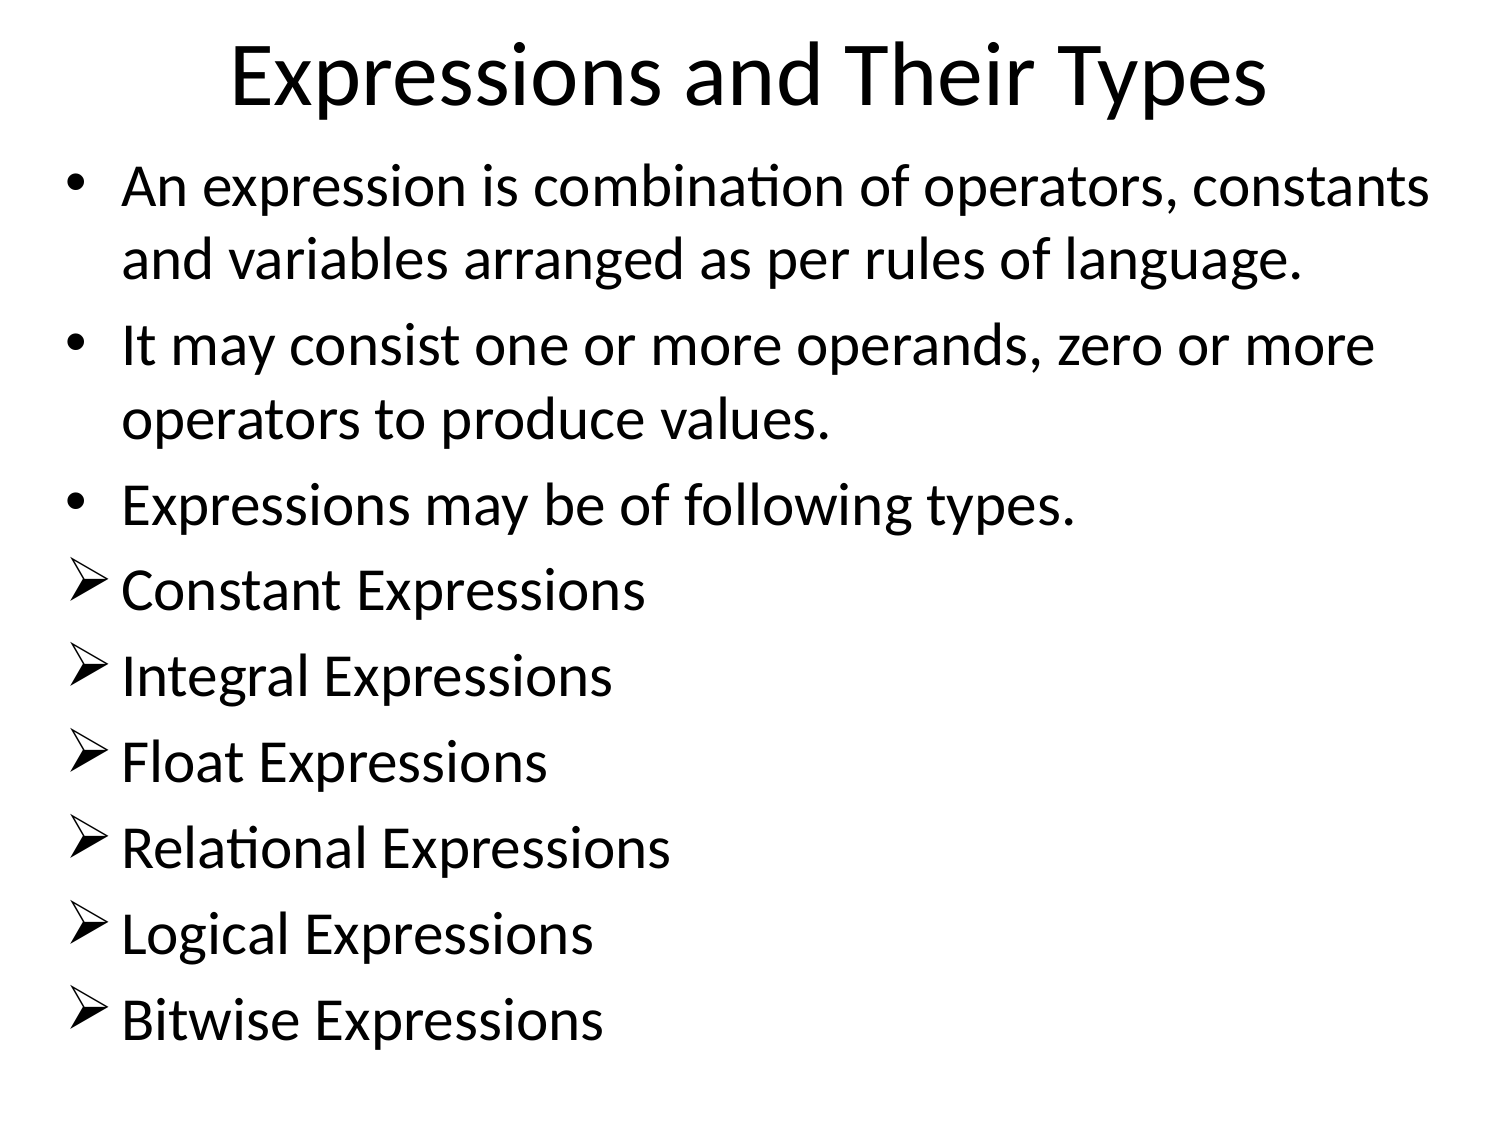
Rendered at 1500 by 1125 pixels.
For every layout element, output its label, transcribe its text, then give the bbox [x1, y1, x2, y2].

title Expressions and Their Types [75, 0, 1425, 137]
list An expression is combination of operators, constants and variables arranged as per rules of language. It may consist one or more operands, zero or more operators to produce values. Expressions may be of following types. Constant Expressions Integral Expressions Float Expressions Relational Expressions Logical Expressions Bitwise Expressions [50, 137, 1463, 1125]
